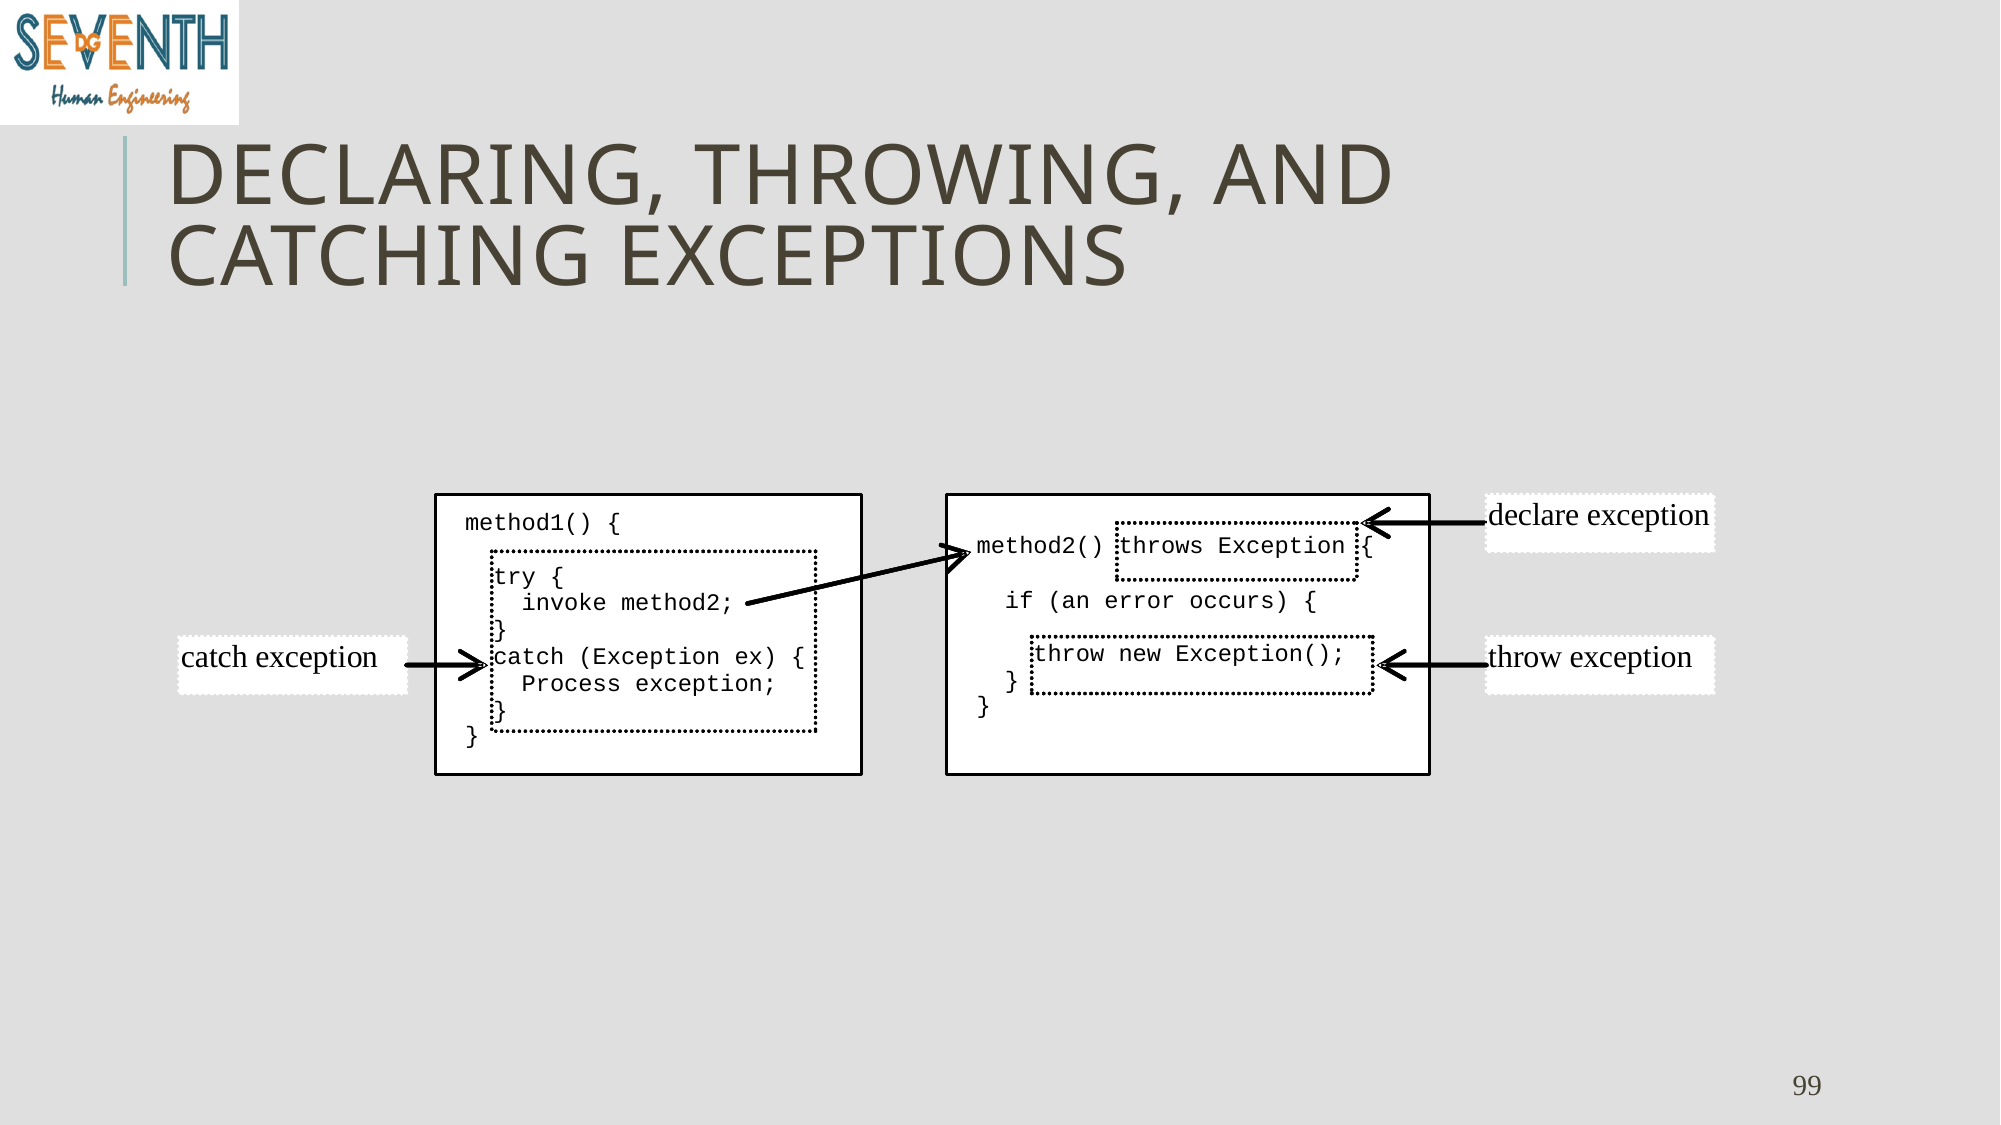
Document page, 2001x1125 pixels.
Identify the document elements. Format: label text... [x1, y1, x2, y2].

picture [0, 0, 239, 125]
slide_number 99 [1777, 1061, 1938, 1107]
text_box [578, 421, 2000, 498]
title Declaring, Throwing, and Catching Exceptions [150, 103, 1426, 339]
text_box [150, 437, 1739, 818]
